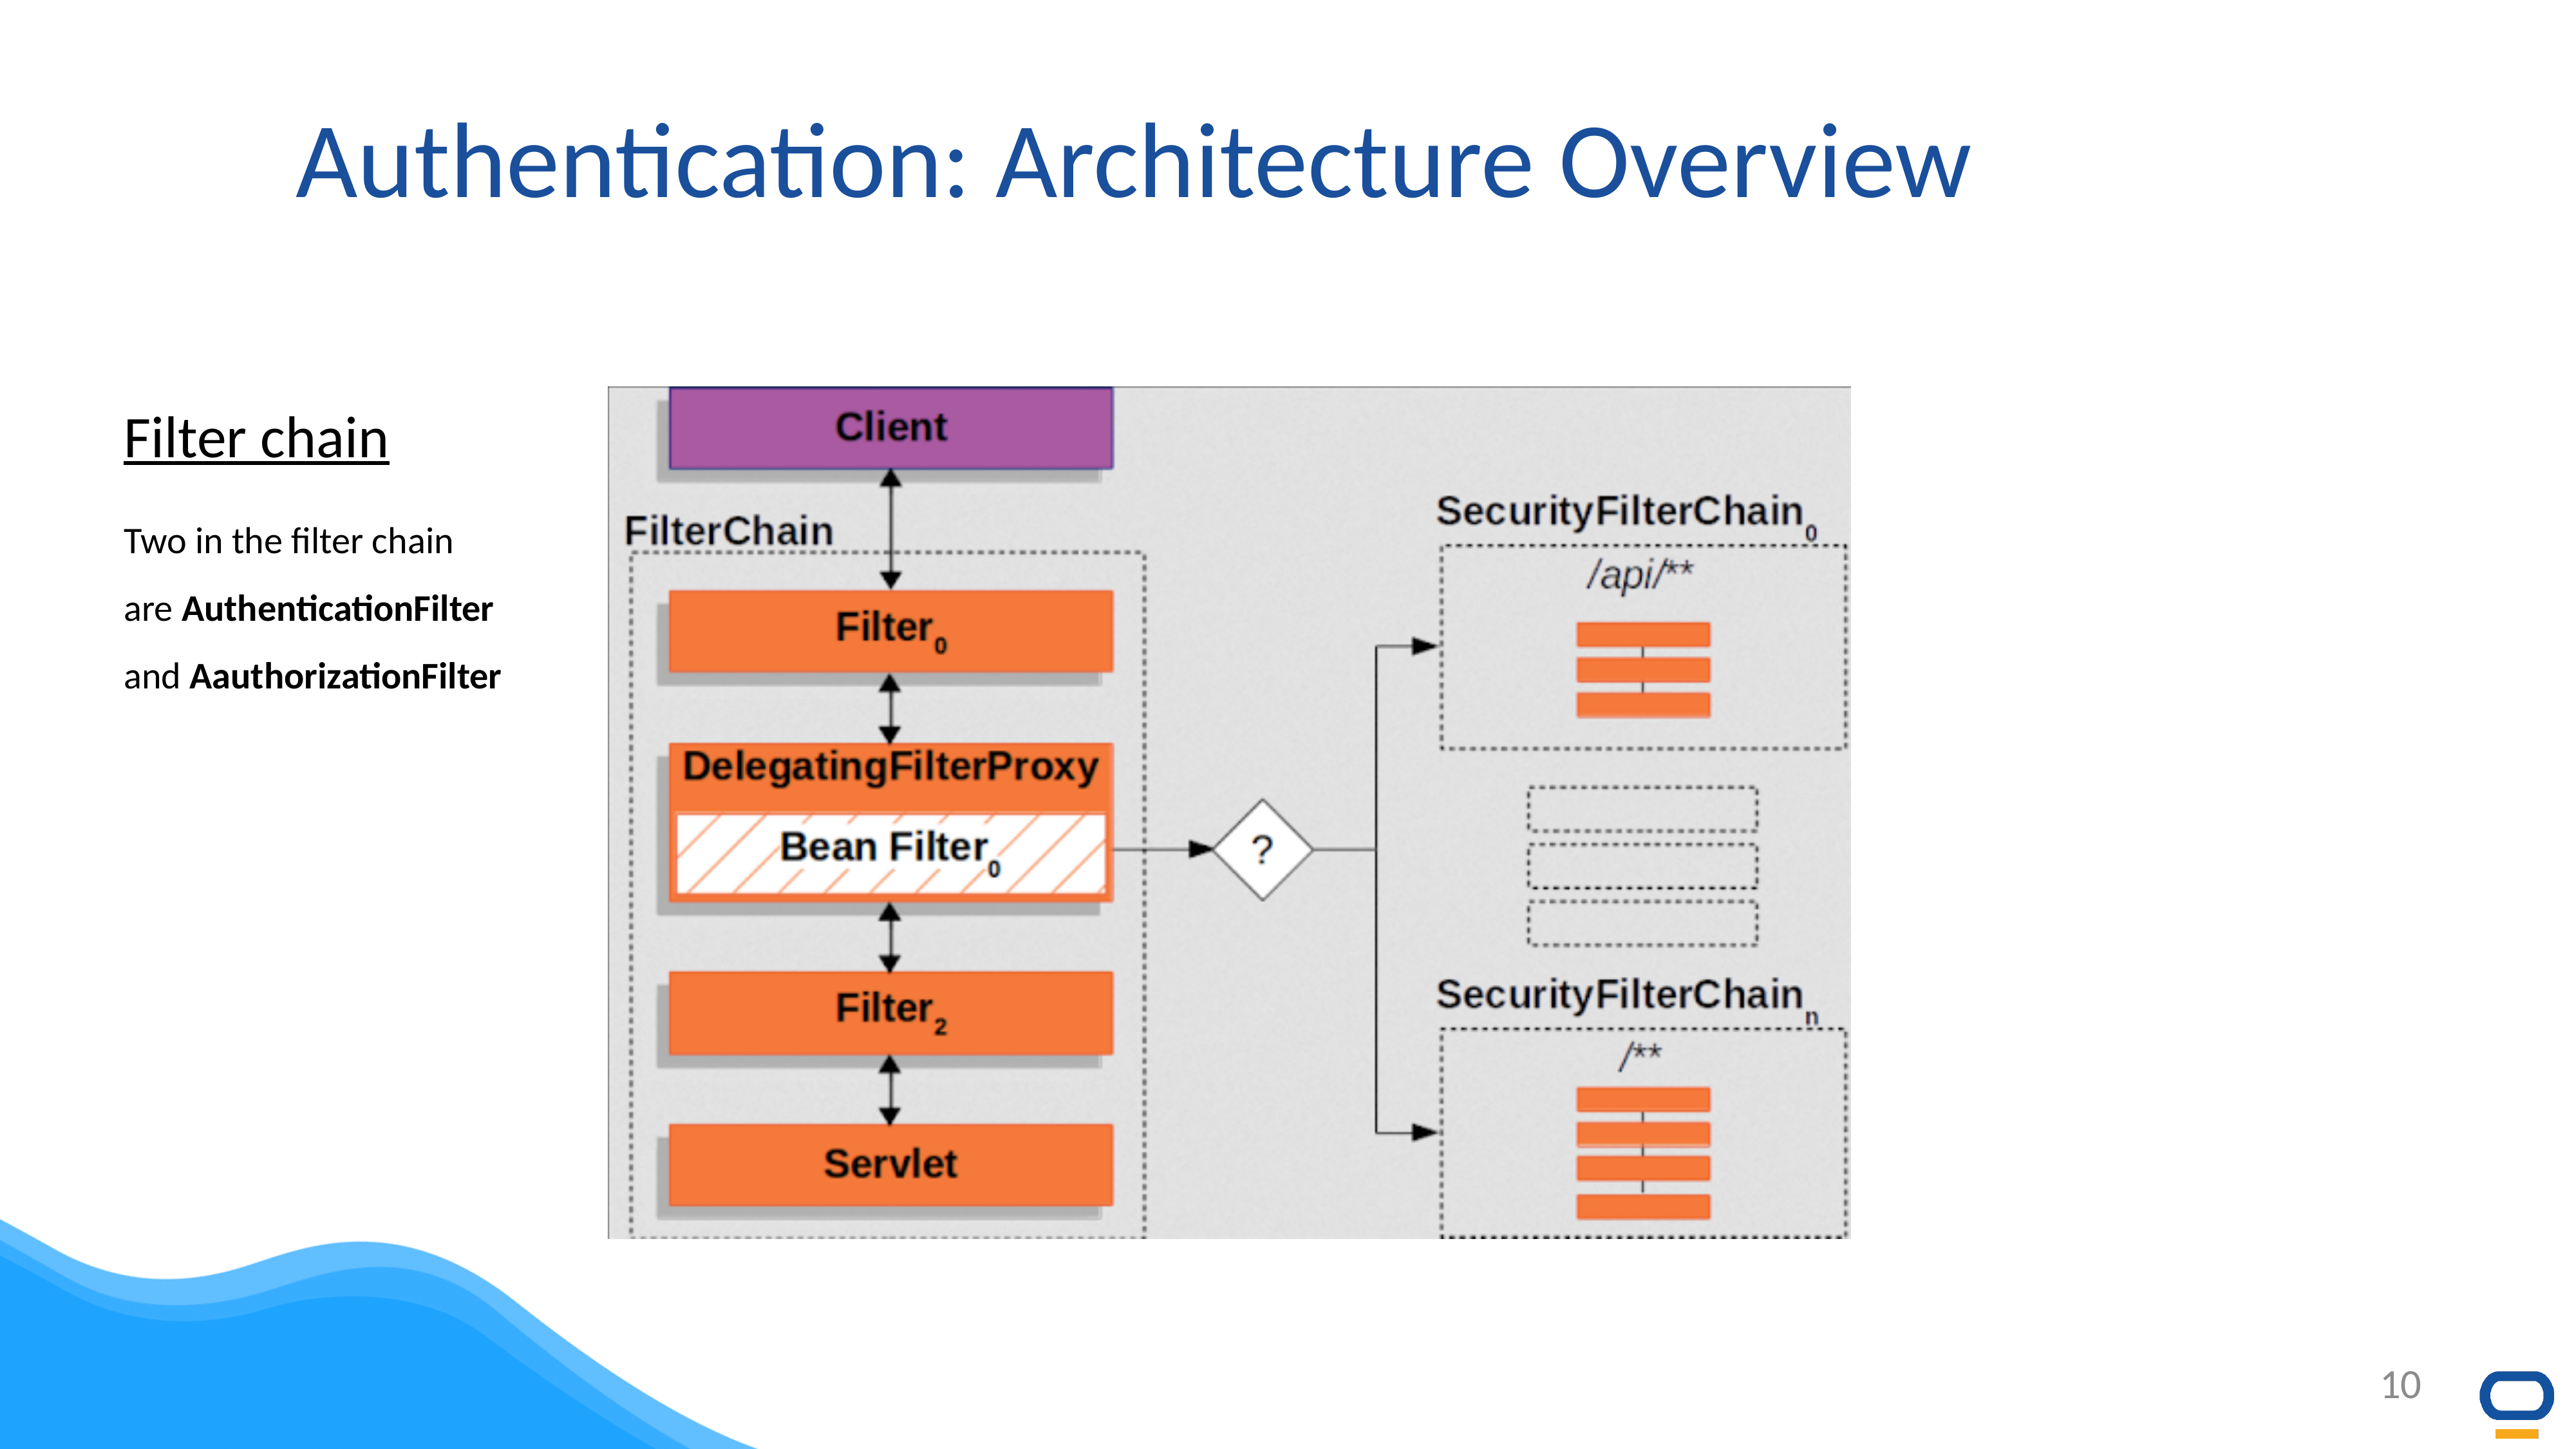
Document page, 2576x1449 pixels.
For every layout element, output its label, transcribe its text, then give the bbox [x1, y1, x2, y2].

slide_number 10 [1846, 1343, 2447, 1421]
picture [2475, 1365, 2558, 1443]
text_box Filter chain Two in the filter chain are AuthenticationFilter and AauthorizationFilter [114, 358, 517, 701]
picture [0, 386, 1851, 1449]
text_box Authentication: Architecture Overview [146, 85, 2123, 224]
